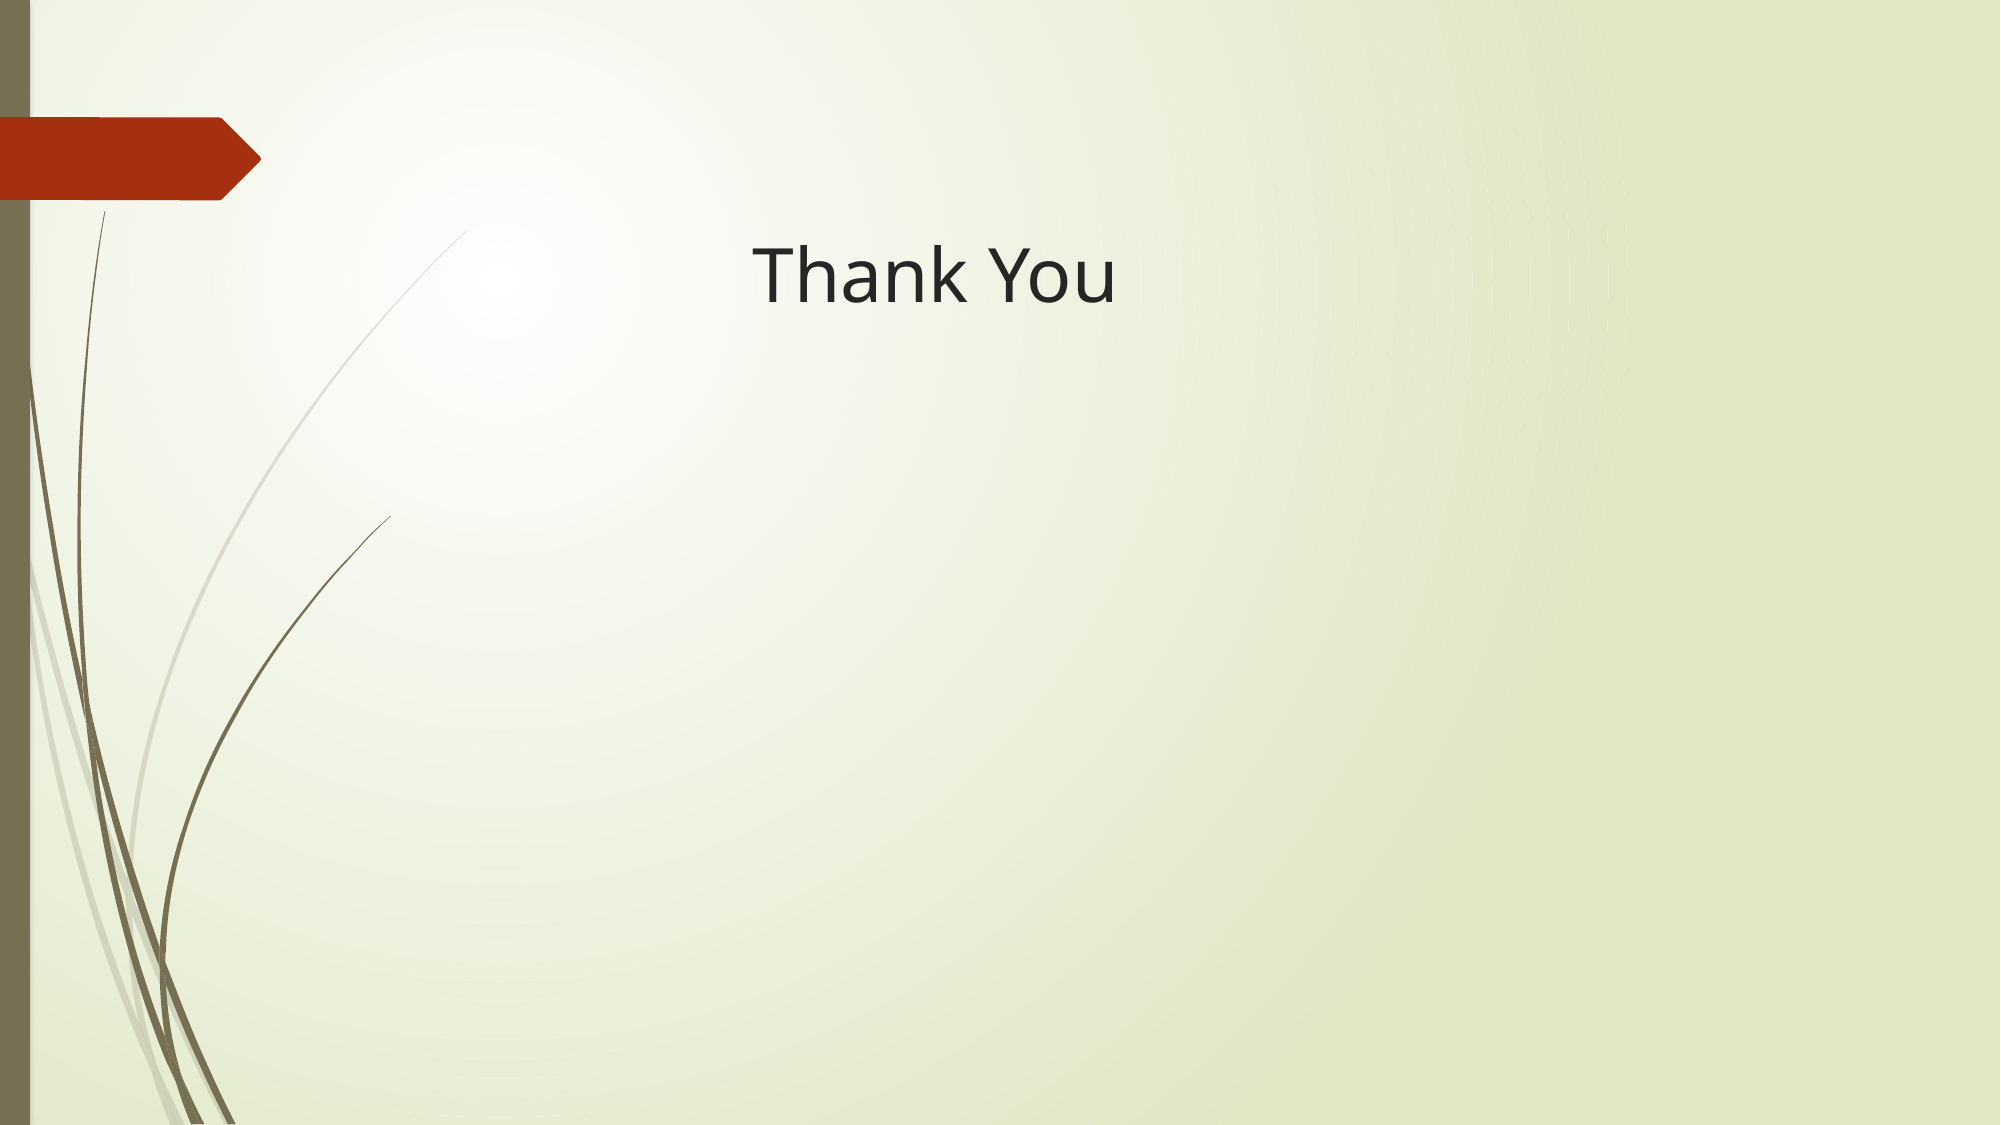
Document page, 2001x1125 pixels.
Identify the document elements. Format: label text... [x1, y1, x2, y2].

title Thank You [137, 219, 1863, 802]
